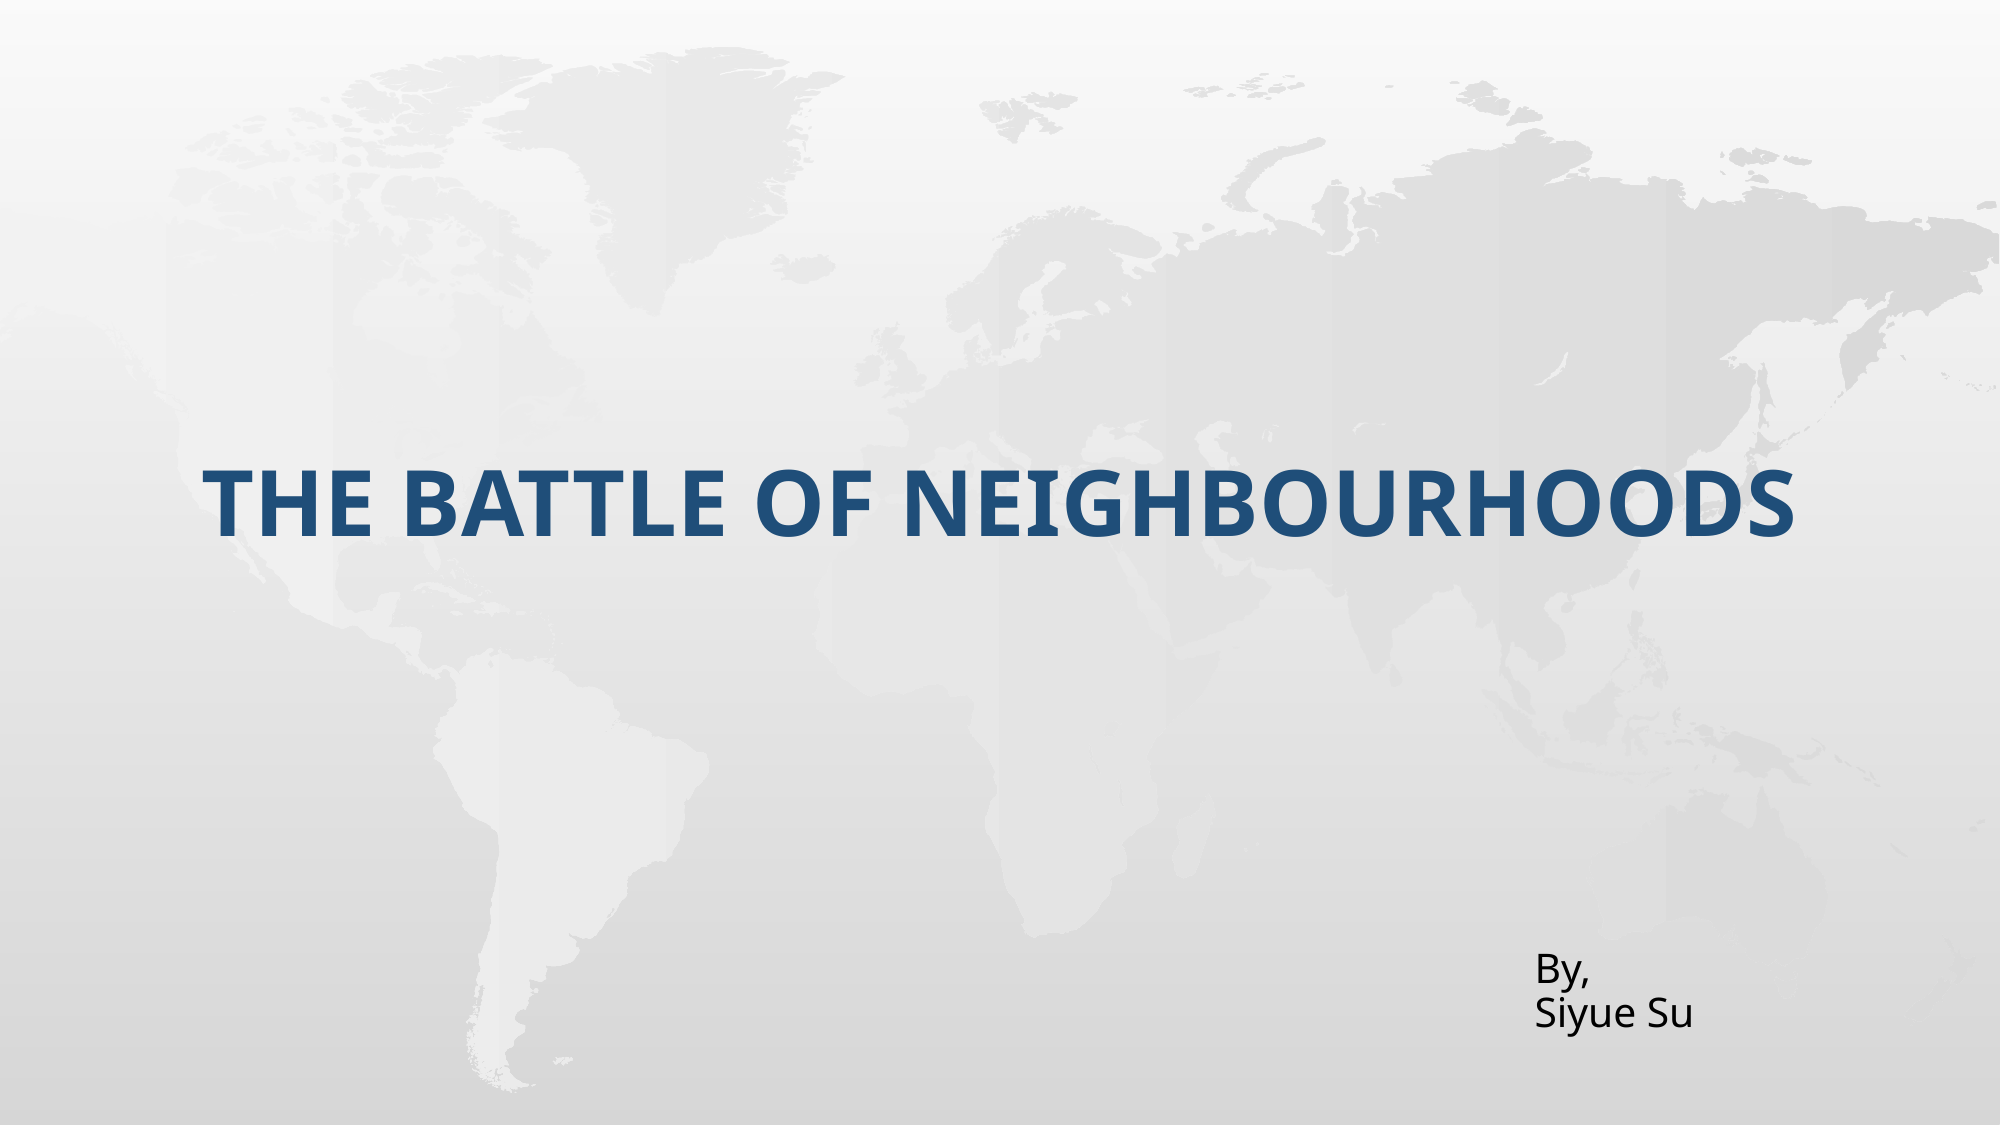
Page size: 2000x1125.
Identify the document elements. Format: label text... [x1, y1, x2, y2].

title The Battle of Neighbourhoods [0, 420, 2000, 564]
subtitle By, Siyue Su [1519, 940, 1954, 1045]
